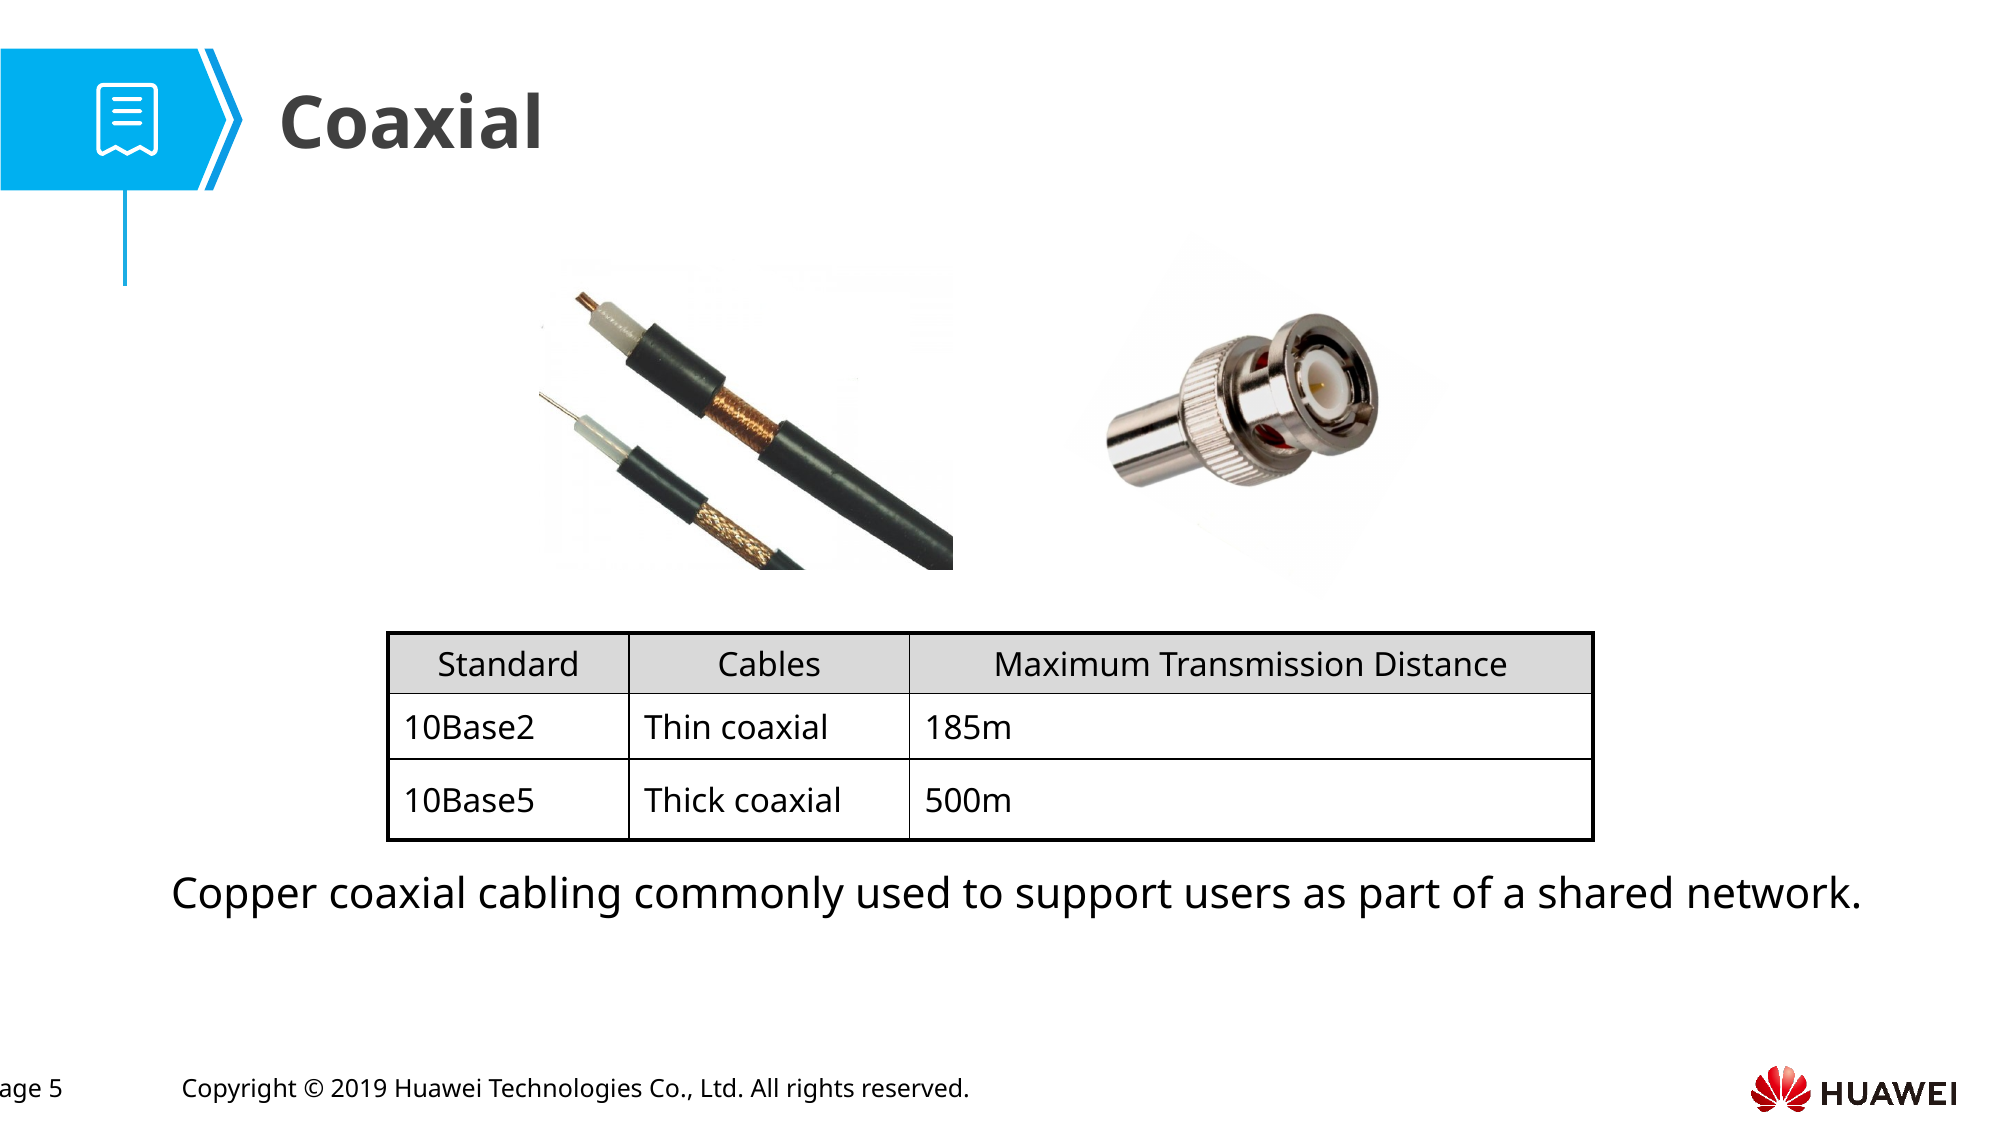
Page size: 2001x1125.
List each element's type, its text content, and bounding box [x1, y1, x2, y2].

table_cell 185m [910, 694, 1591, 758]
table_cell 500m [910, 760, 1591, 838]
table_header Maximum Transmission Distance [910, 635, 1591, 693]
table_header Cables [630, 635, 909, 693]
picture [1751, 1066, 1956, 1112]
picture [1064, 232, 1448, 599]
table_header Standard [390, 635, 628, 693]
list Copper coaxial cabling commonly used to support users as part of a shared network. [149, 202, 1882, 970]
table_cell 10Base5 [390, 760, 628, 838]
table_cell 10Base2 [390, 694, 628, 758]
table_cell Thin coaxial [630, 694, 909, 758]
picture [539, 259, 954, 571]
table_cell Thick coaxial [630, 760, 909, 838]
list Coaxial [261, 67, 1875, 173]
